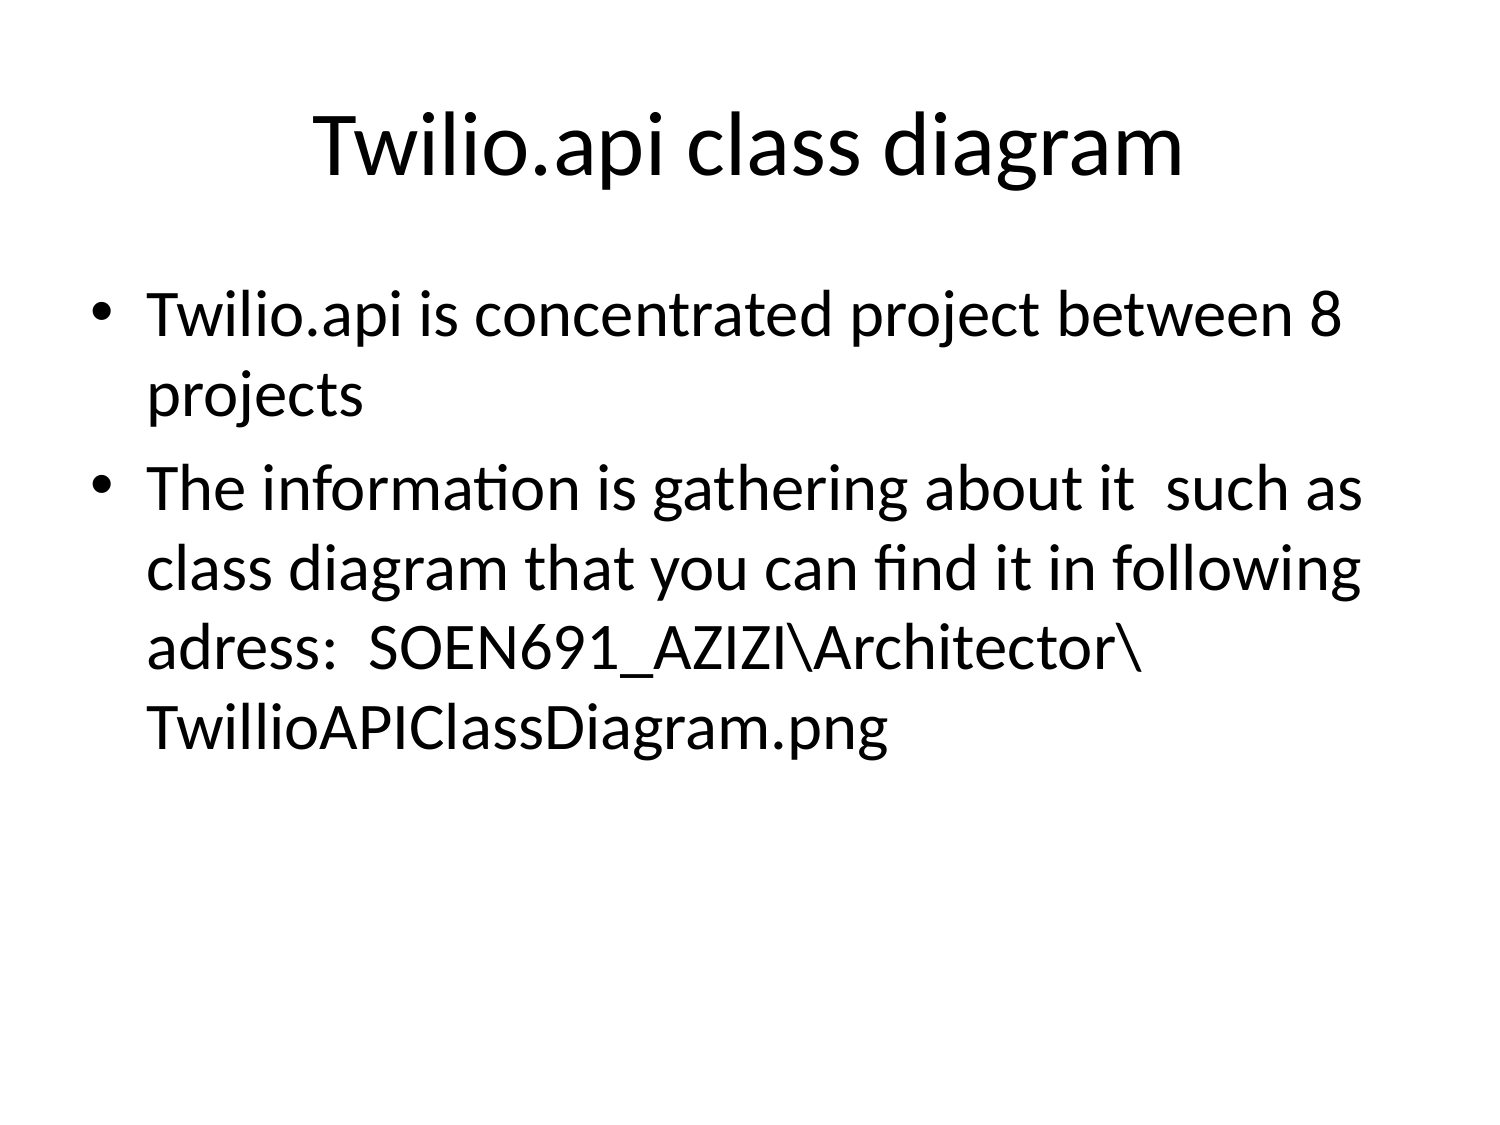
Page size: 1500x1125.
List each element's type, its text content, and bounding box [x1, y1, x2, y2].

list Twilio.api is concentrated project between 8 projects The information is gathering about it such as class diagram that you can find it in following adress: SOEN691_AZIZI\Architector\TwillioAPIClassDiagram.png [75, 262, 1425, 1005]
title Twilio.api class diagram [75, 45, 1425, 233]
